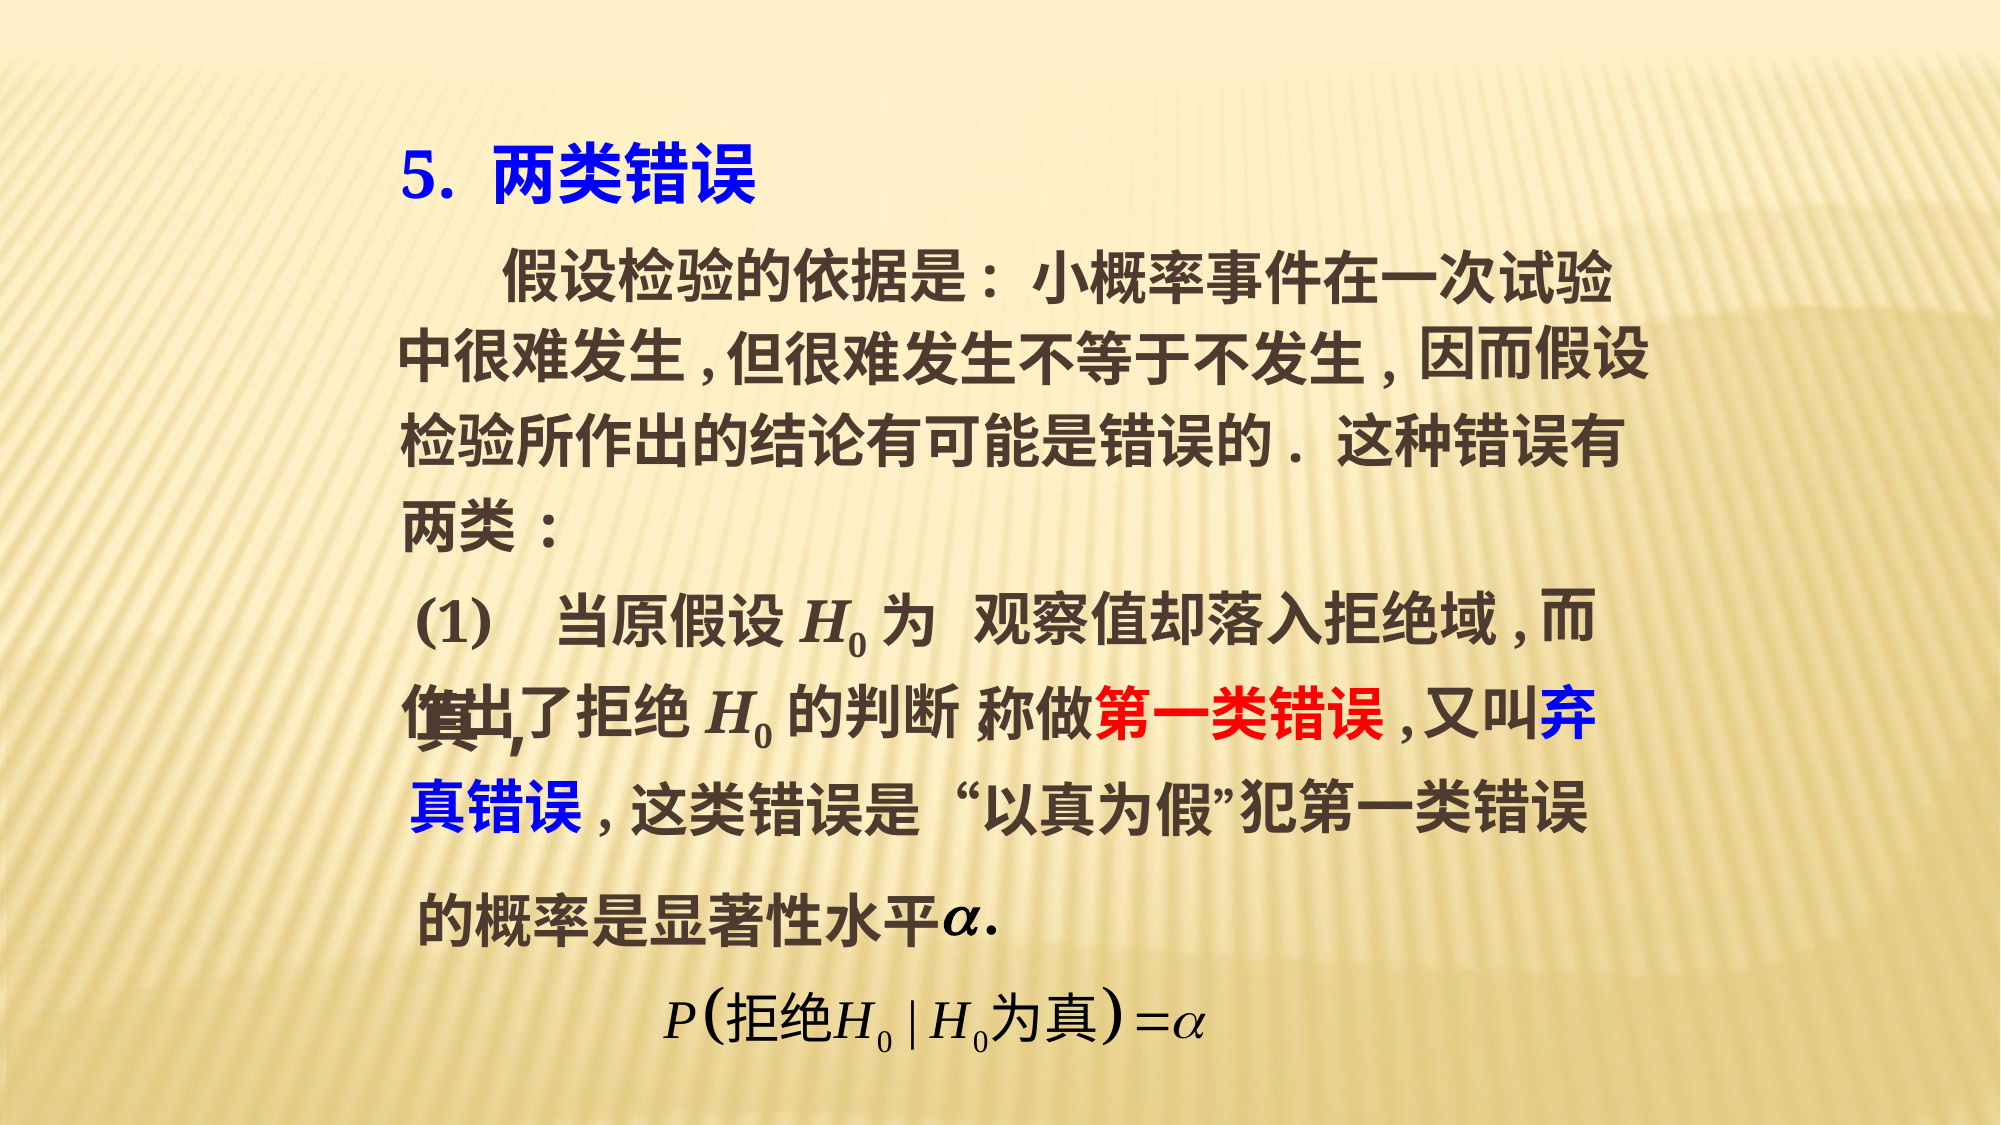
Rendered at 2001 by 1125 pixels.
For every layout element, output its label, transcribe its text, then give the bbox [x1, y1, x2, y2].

text_box 真错误, [393, 763, 630, 848]
text_box 但很难发生不等于不发生, [711, 314, 1413, 400]
text_box 假设检验的依据是: [486, 231, 1014, 314]
text_box 因而假设 [1403, 308, 1667, 394]
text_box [653, 979, 1221, 1071]
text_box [399, 862, 1001, 963]
text_box 这种错误有 [1321, 397, 1643, 482]
text_box 观察值却落入拒绝域, [958, 575, 1544, 660]
text_box 5. 两类错误 [385, 124, 1205, 220]
picture [0, 0, 2001, 1125]
text_box 小概率事件在一次试验 [1016, 219, 1629, 314]
text_box 而 [1525, 570, 1614, 655]
text_box 作出了拒绝H0的判断, [385, 667, 1008, 763]
text_box 两类: [385, 482, 575, 567]
text_box 检验所作出的结论有可能是错误的. [384, 397, 1320, 482]
text_box 犯第一类错误 [1224, 762, 1605, 848]
text_box 这类错误是“以真为假”. [616, 765, 1306, 851]
text_box 又叫弃 [1408, 655, 1613, 754]
text_box (1) 当原假设H0为真, [399, 560, 1000, 667]
text_box 称做第一类错误, [1008, 669, 1432, 755]
text_box 中很难发生, [380, 311, 733, 397]
